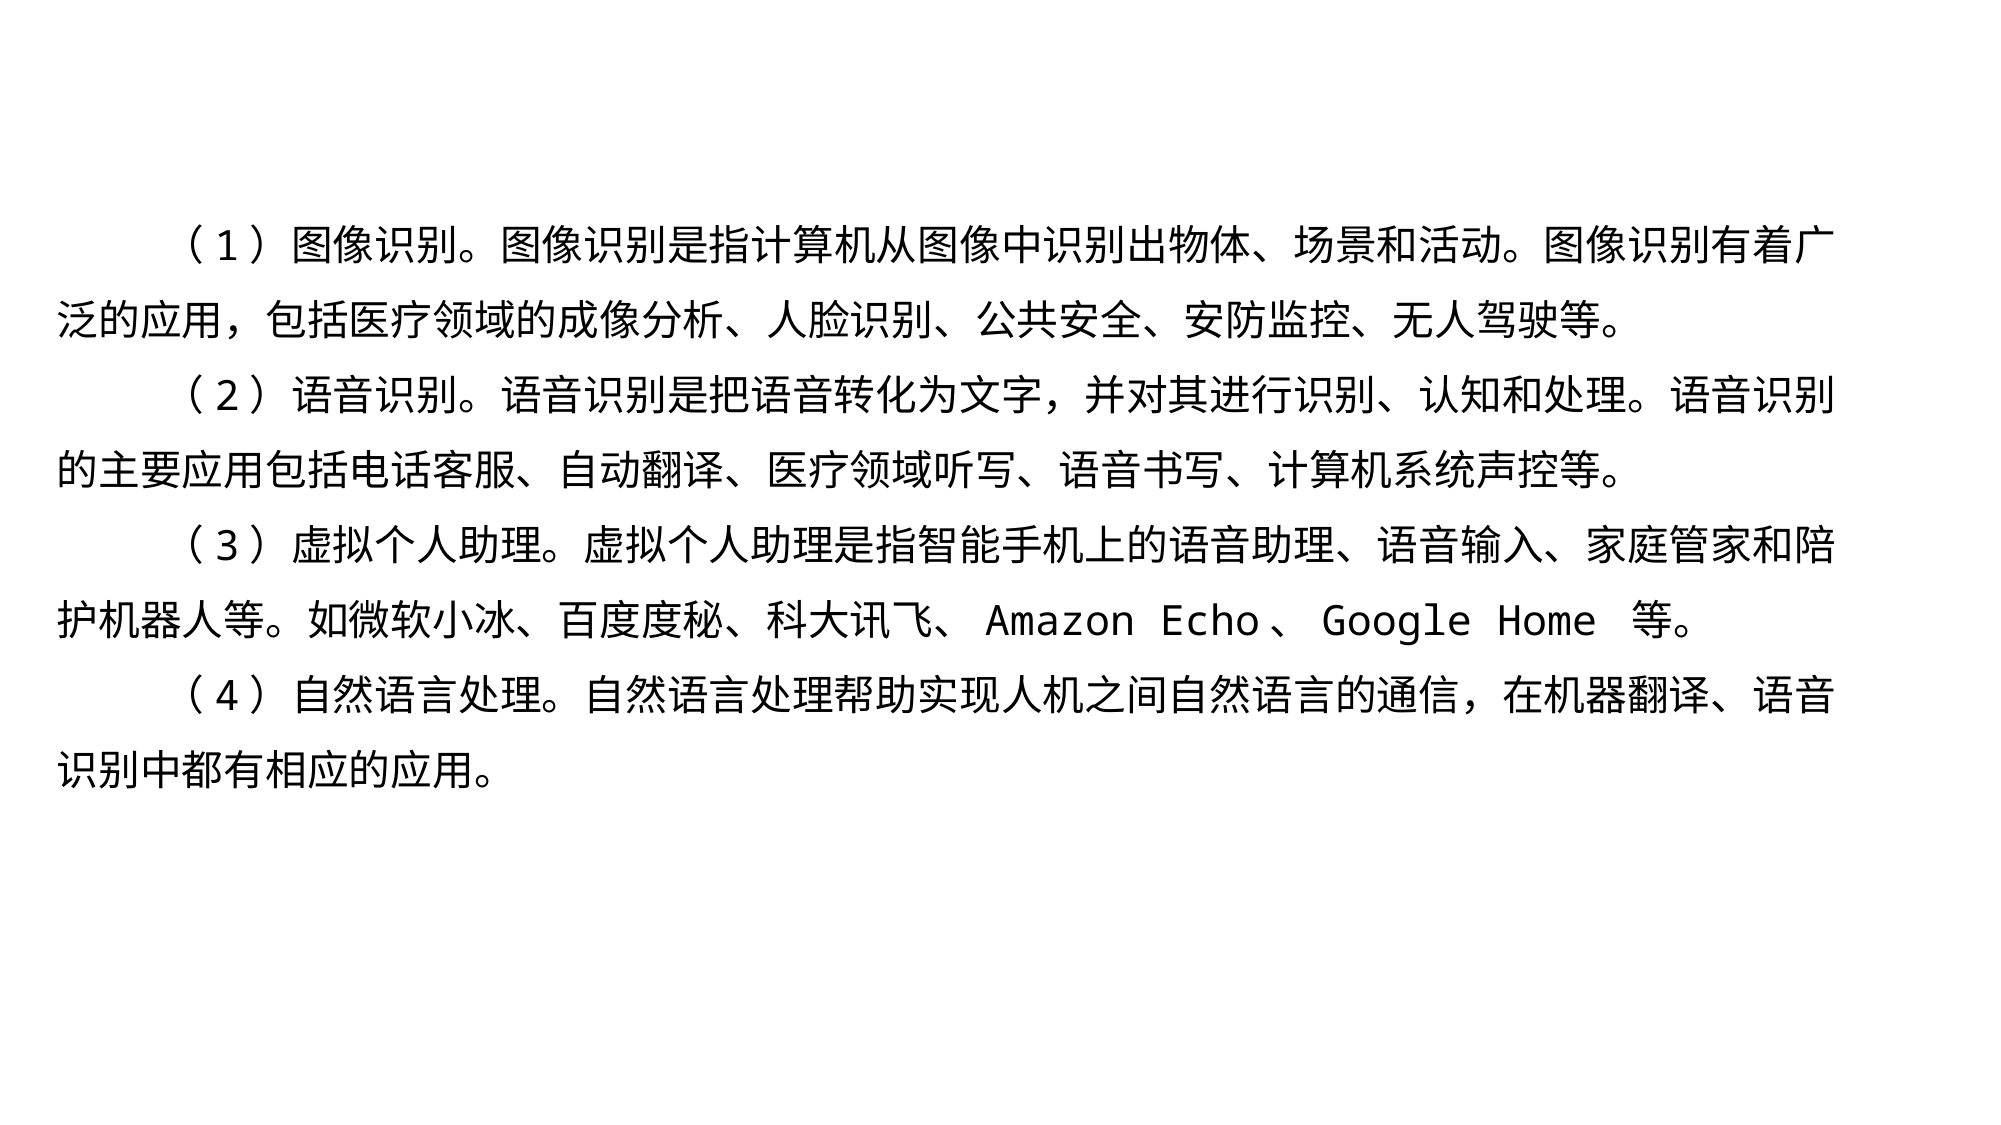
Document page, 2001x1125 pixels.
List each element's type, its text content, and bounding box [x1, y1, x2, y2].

text_box （1）图像识别。图像识别是指计算机从图像中识别出物体、场景和活动。图像识别有着广泛的应用，包括医疗领域的成像分析、人脸识别、公共安全、安防监控、无人驾驶等。 （2）语音识别。语音识别是把语音转化为文字，并对其进行识别、认知和处理。语音识别的主要应用包括电话客服、自动翻译、医疗领域听写、语音书写、计算机系统声控等。 （3）虚拟个人助理。虚拟个人助理是指智能手机上的语音助理、语音输入、家庭管家和陪护机器人等。如微软小冰、百度度秘、科大讯飞、Amazon Echo、Google Home 等。 （4）自然语言处理。自然语言处理帮助实现人机之间自然语言的通信，在机器翻译、语音识别中都有相应的应用。 [41, 186, 1869, 802]
